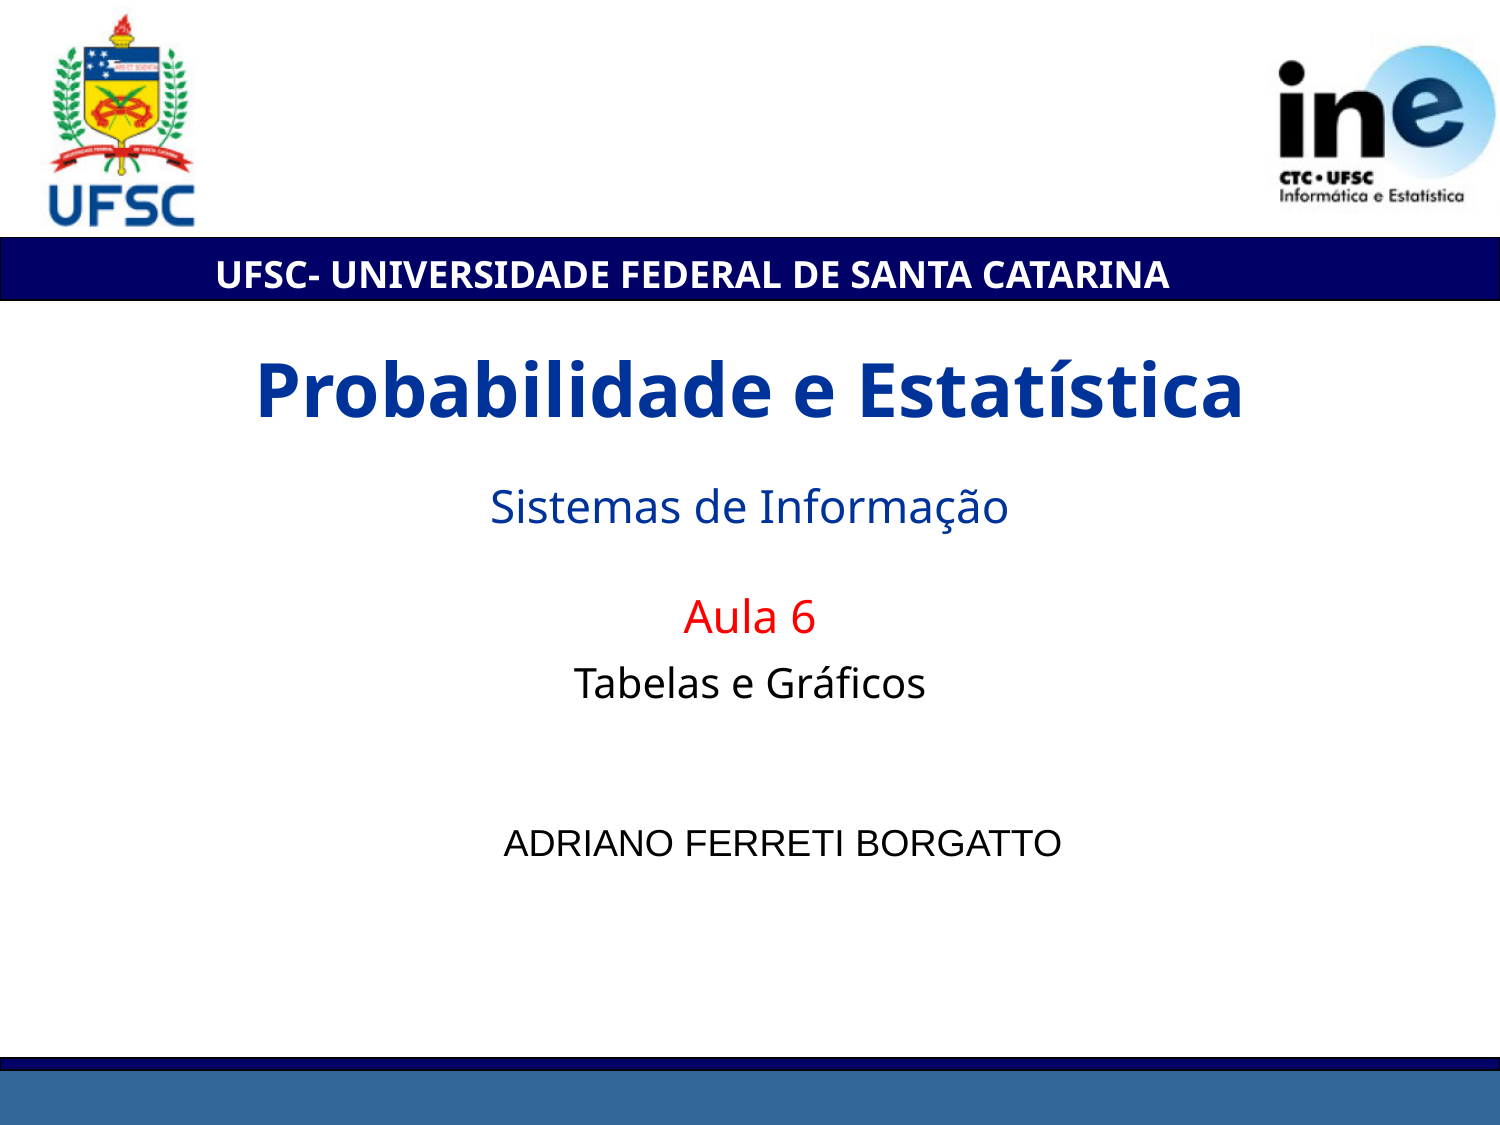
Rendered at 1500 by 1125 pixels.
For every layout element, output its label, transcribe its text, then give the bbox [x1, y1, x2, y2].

text_box ADRIANO FERRETI BORGATTO [488, 811, 1078, 872]
title Probabilidade e Estatística Sistemas de Informação Aula 6 Tabelas e Gráficos [65, 333, 1436, 717]
